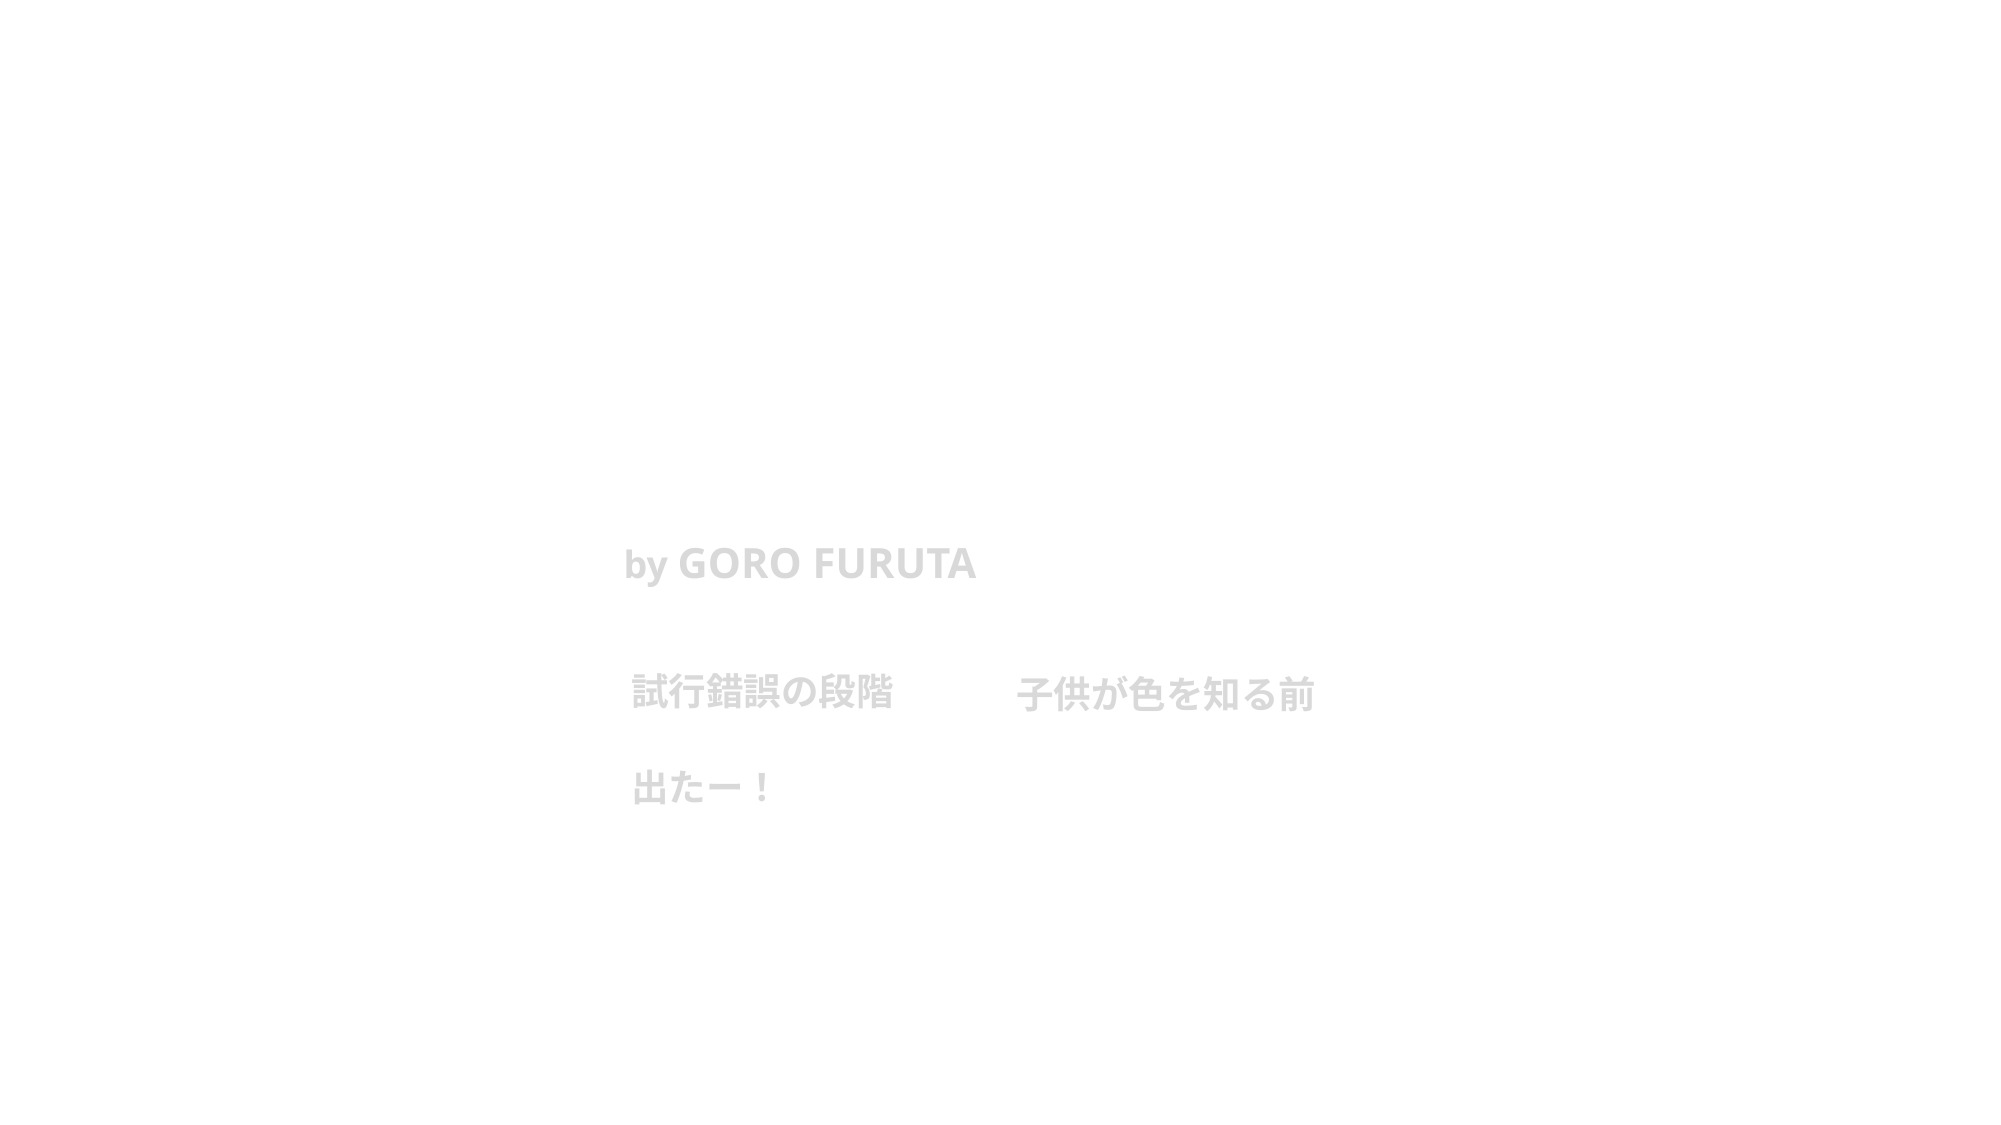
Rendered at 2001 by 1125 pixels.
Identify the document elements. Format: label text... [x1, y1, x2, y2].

text_box 子供が色を知る前 [1001, 663, 1332, 724]
text_box 試行錯誤の段階 [616, 660, 909, 721]
text_box 出たー！ [616, 756, 796, 817]
text_box by GORO FURUTA [608, 529, 992, 595]
